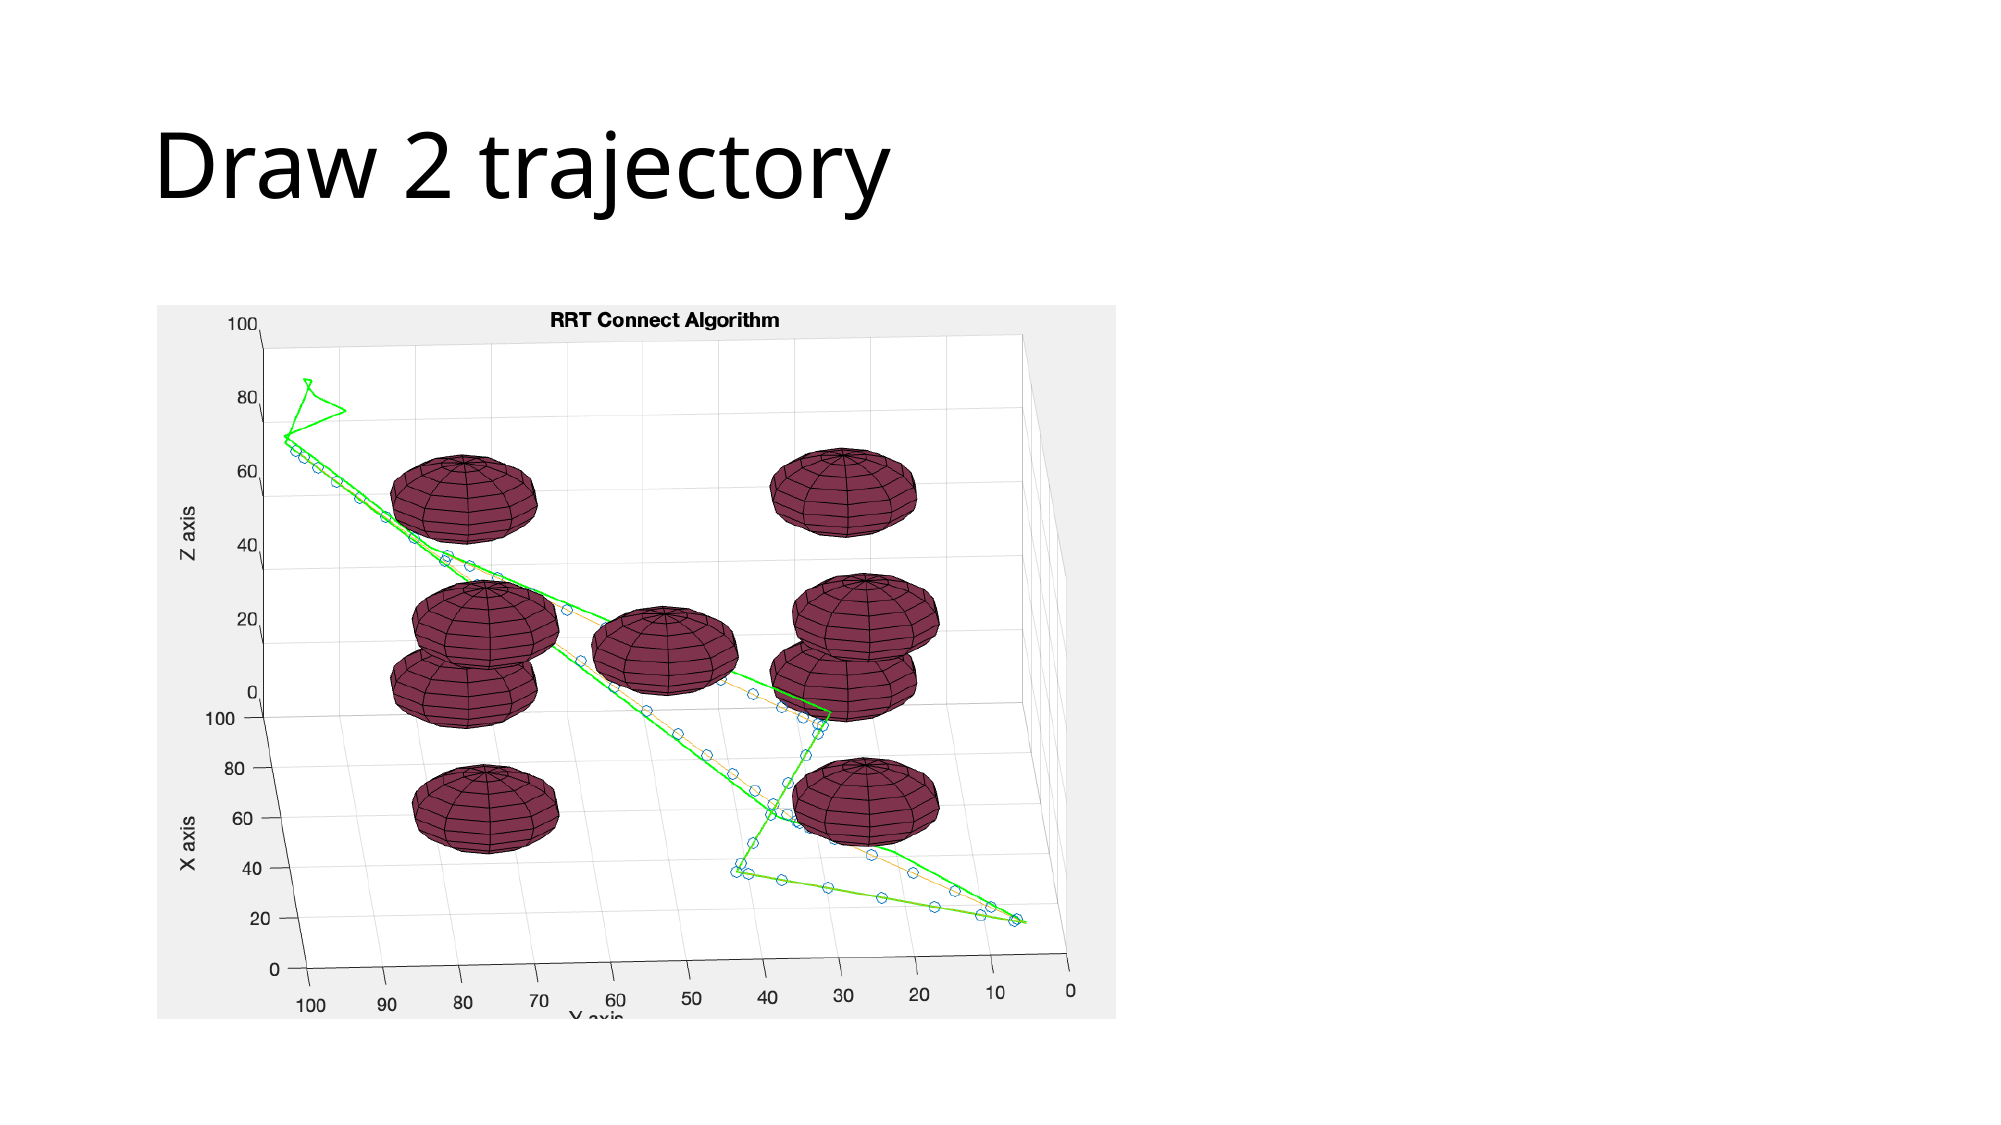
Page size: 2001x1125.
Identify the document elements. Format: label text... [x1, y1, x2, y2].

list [157, 304, 1116, 1019]
title Draw 2 trajectory [137, 59, 1863, 278]
